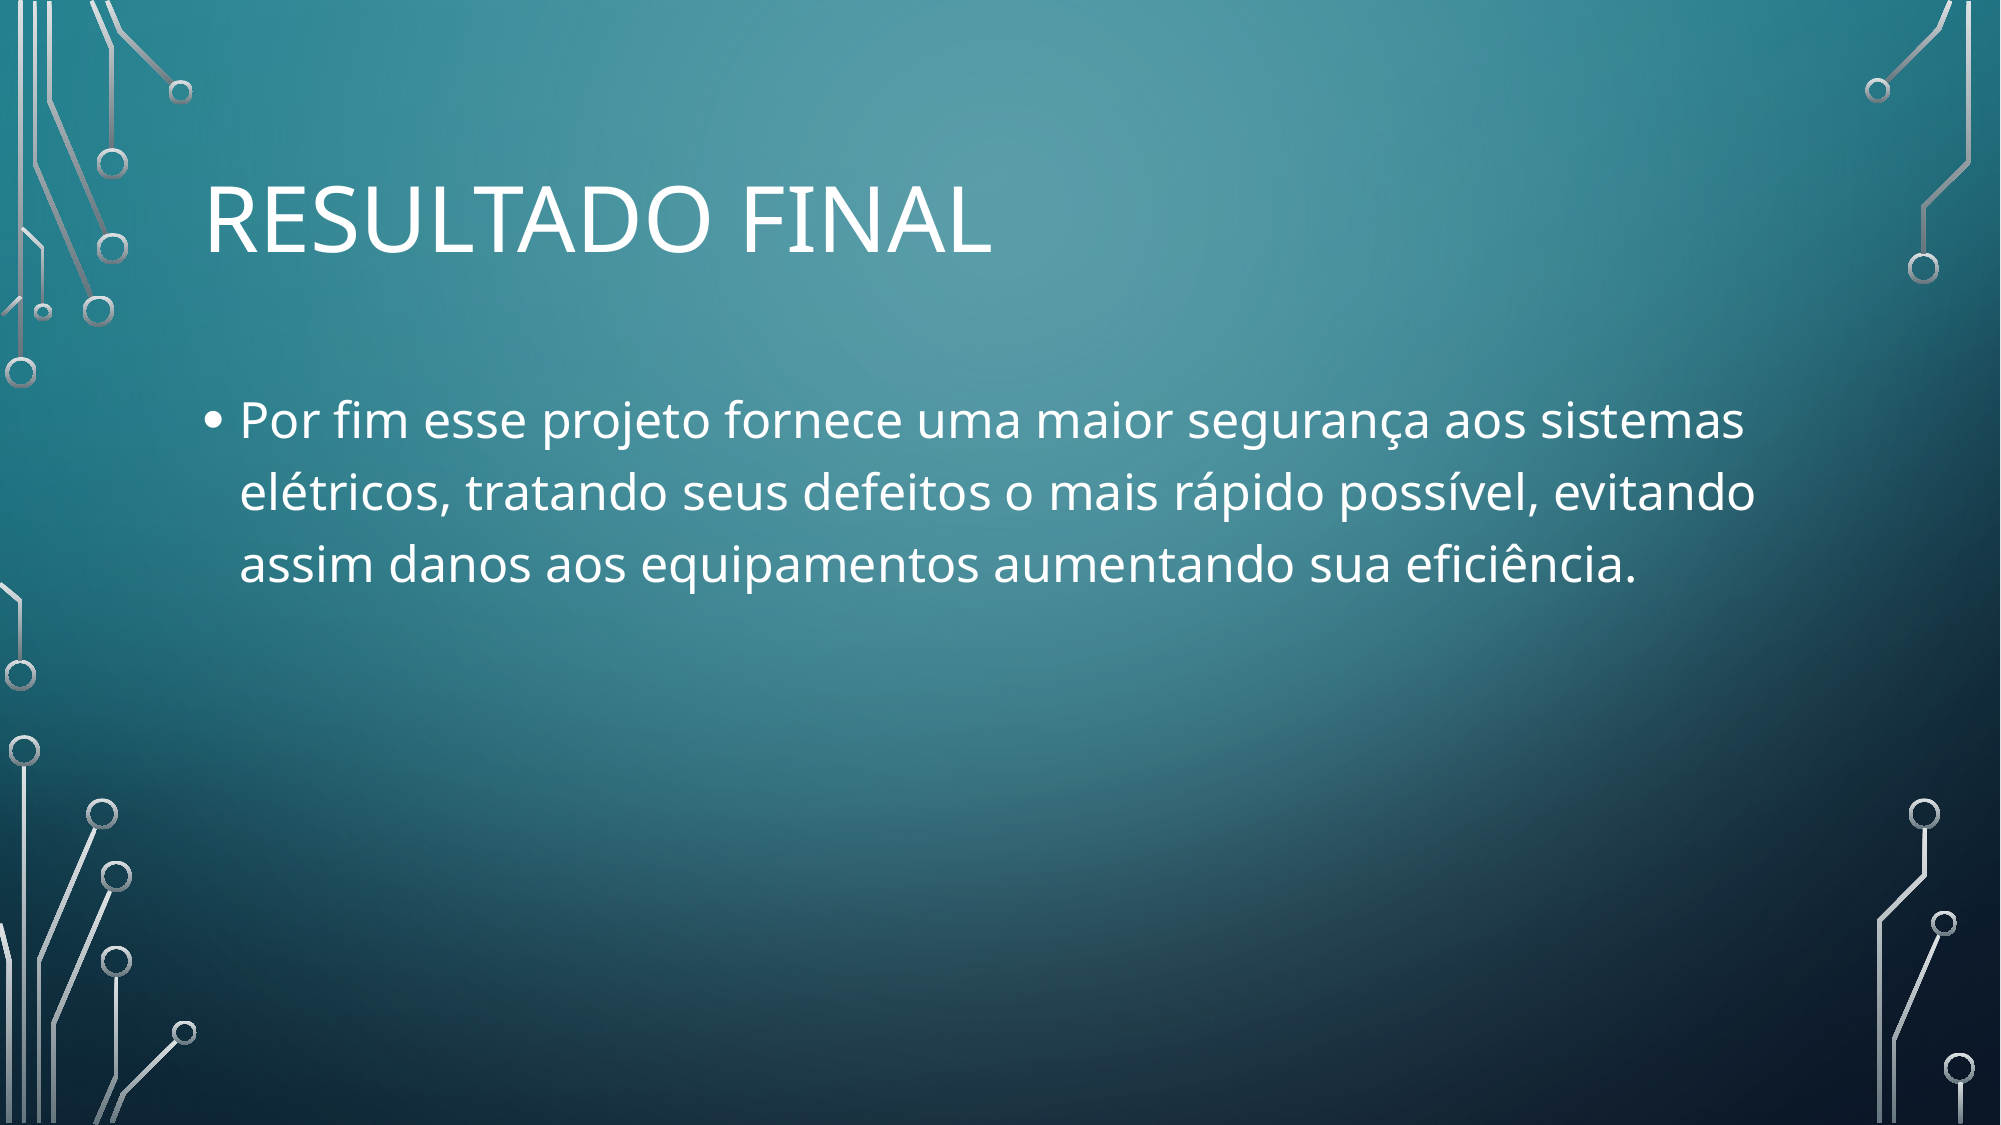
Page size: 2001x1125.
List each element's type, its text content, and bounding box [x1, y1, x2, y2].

title Resultado Final [187, 101, 1813, 344]
list Por fim esse projeto fornece uma maior segurança aos sistemas elétricos, tratando seus defeitos o mais rápido possível, evitando assim danos aos equipamentos aumentando sua eficiência. [187, 369, 1813, 950]
